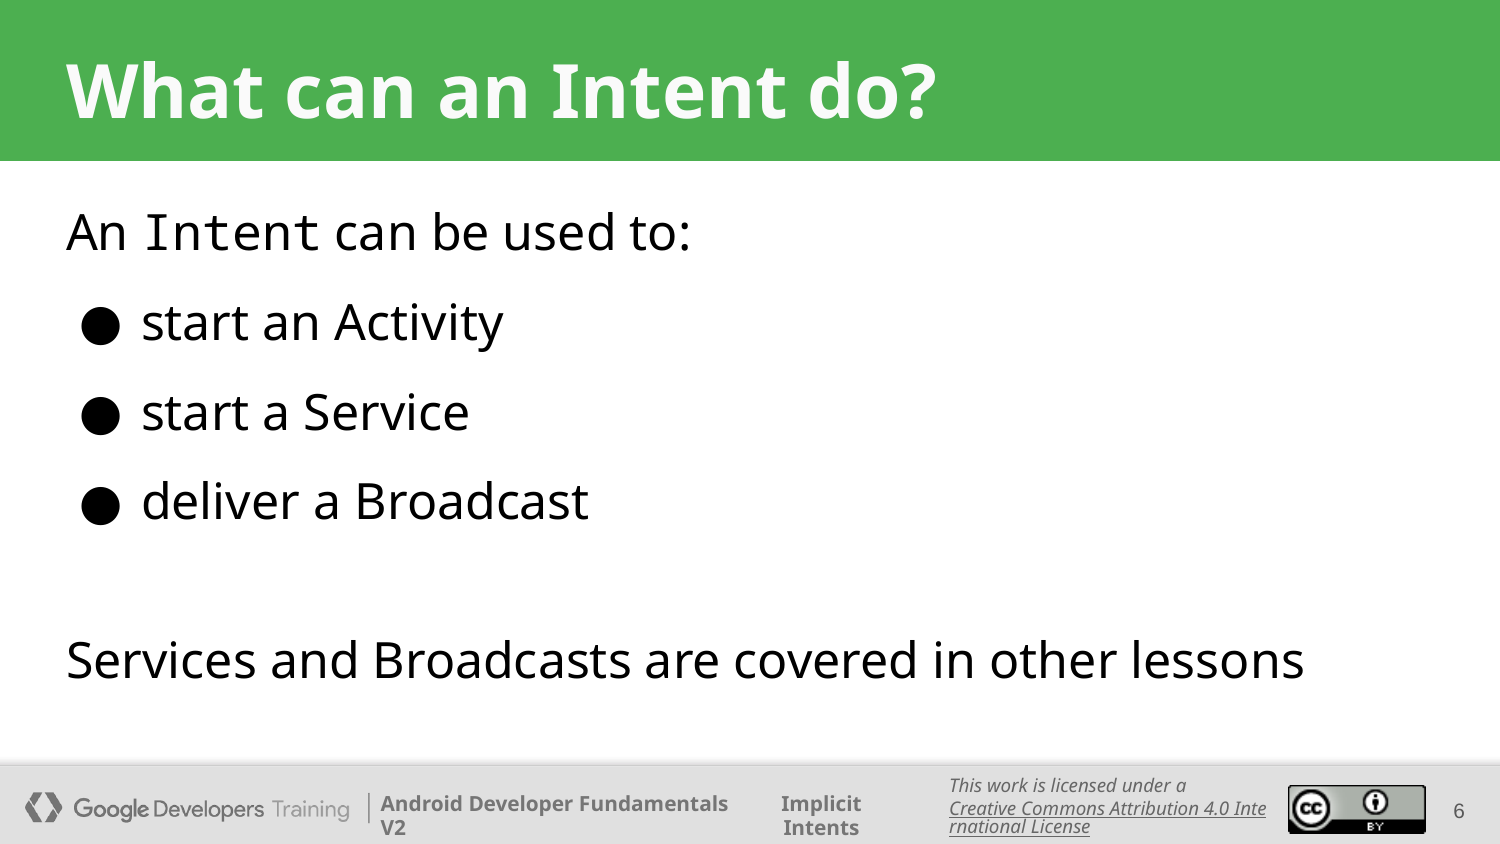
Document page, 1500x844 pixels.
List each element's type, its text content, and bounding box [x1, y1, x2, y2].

title What can an Intent do? [51, 28, 1449, 122]
slide_number ‹#› [1389, 777, 1480, 842]
picture [0, 161, 1500, 844]
list An Intent can be used to: start an Activity start a Service deliver a Broadcast Services and Broadcasts are covered in other lessons [51, 176, 1449, 737]
